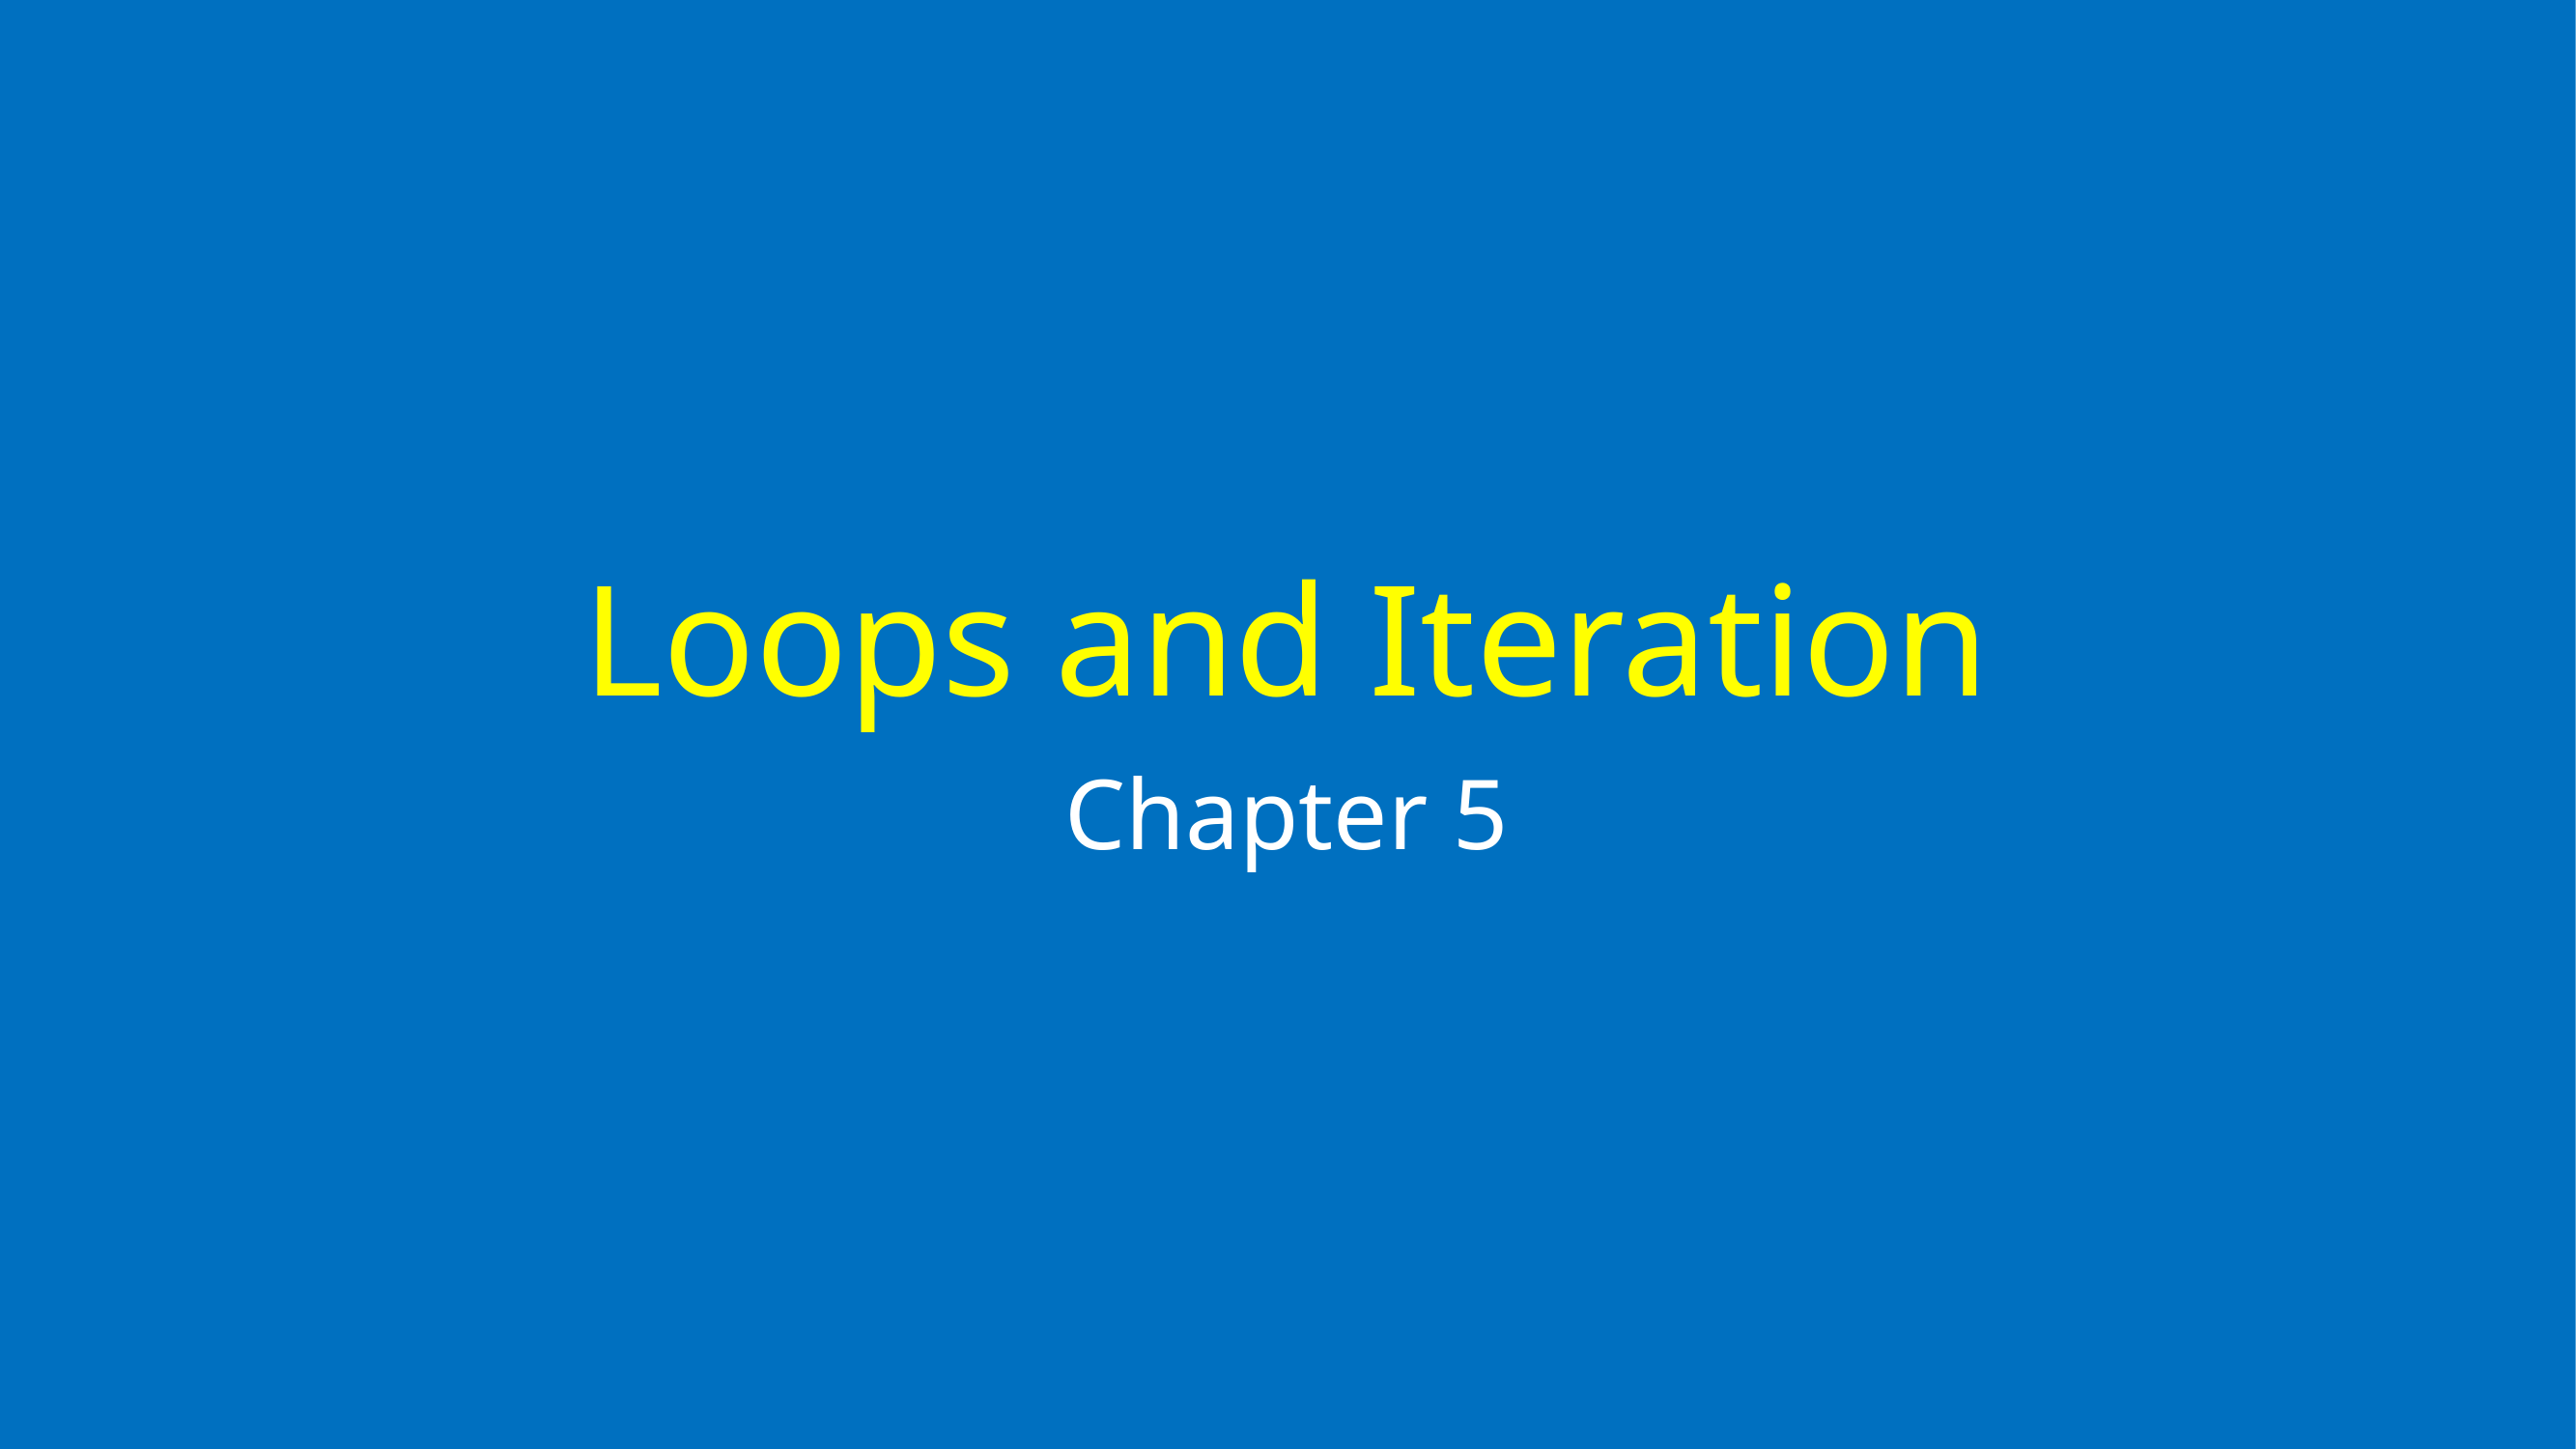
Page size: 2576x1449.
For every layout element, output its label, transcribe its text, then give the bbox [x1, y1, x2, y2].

title Loops and Iteration [183, 243, 2391, 733]
list Chapter 5 [183, 746, 2391, 993]
